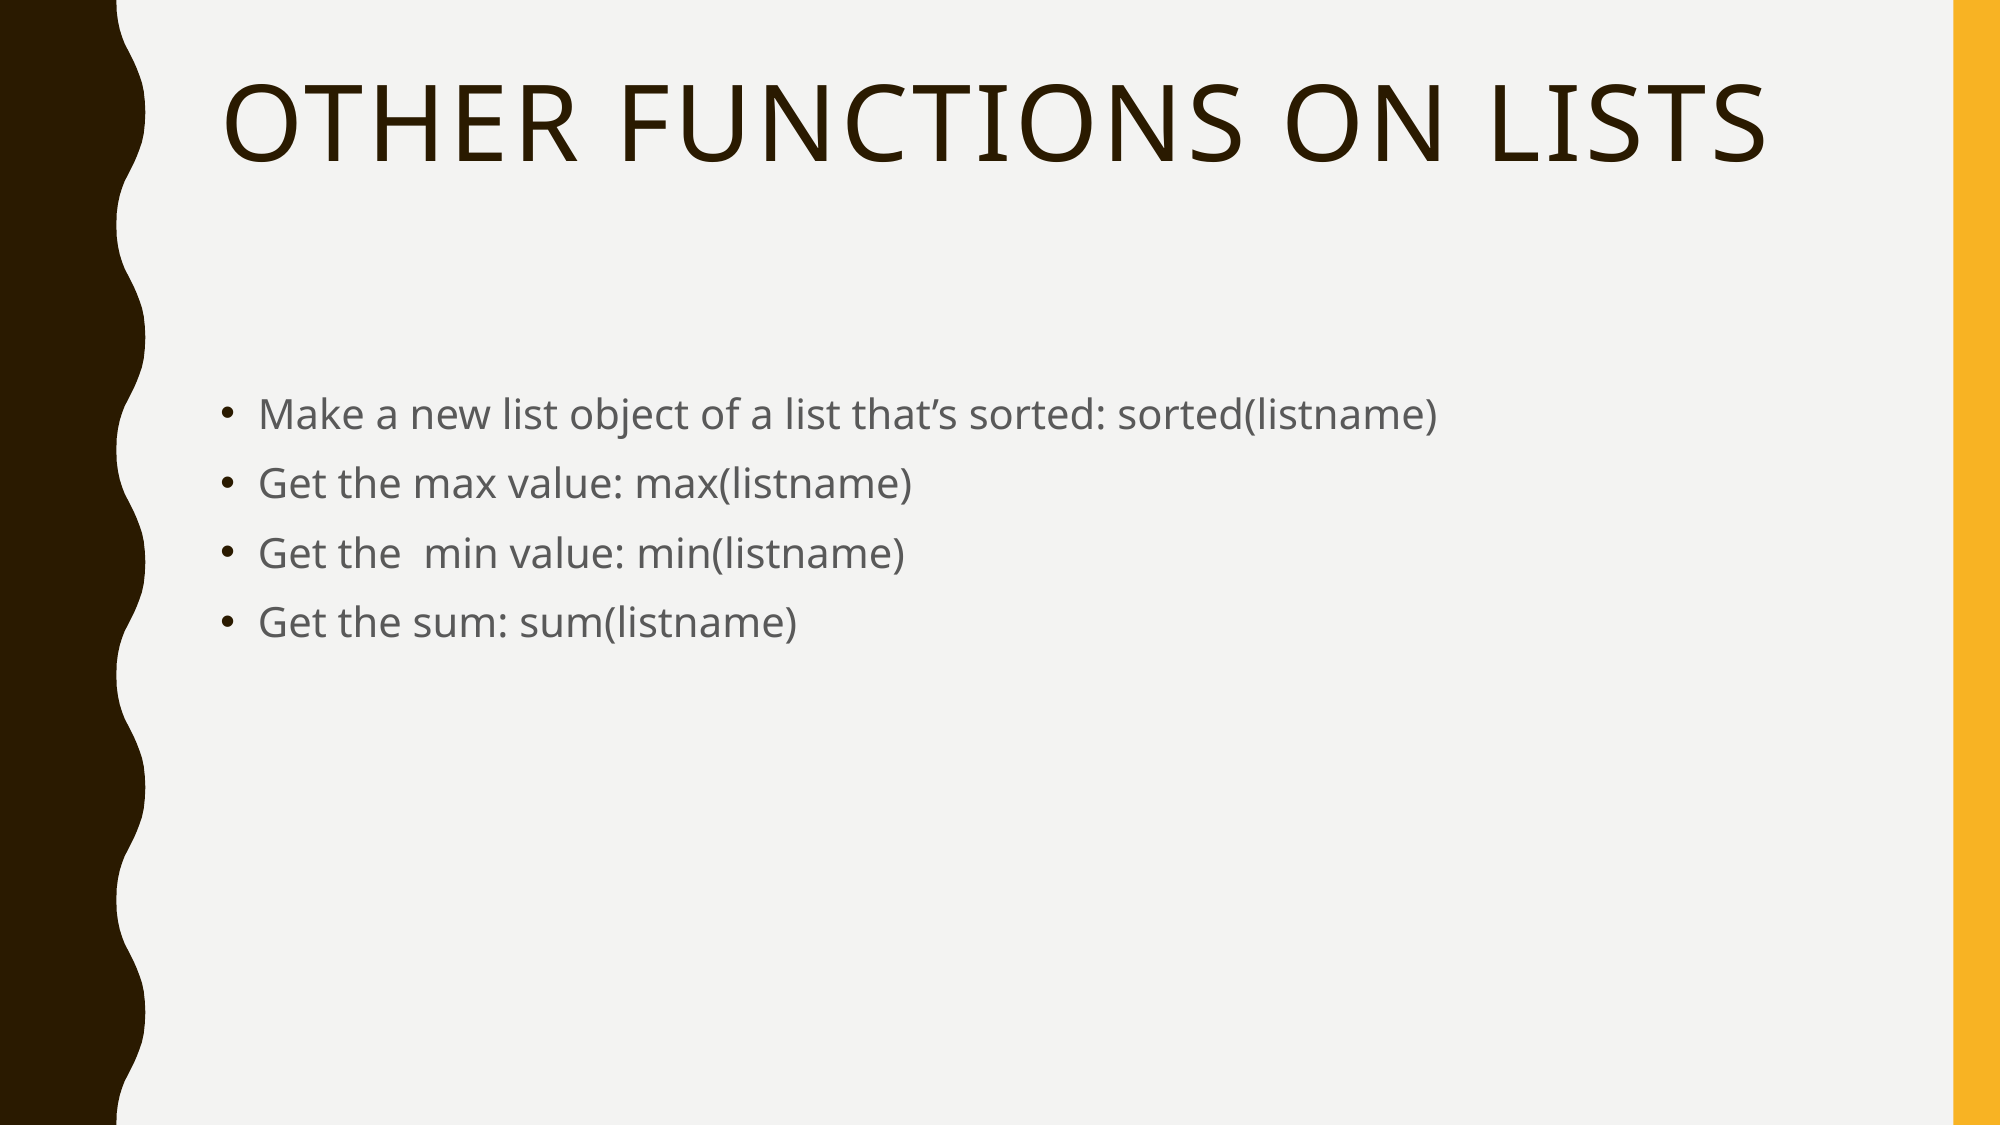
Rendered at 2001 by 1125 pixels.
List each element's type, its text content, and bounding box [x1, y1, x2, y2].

title Other functions on lists [205, 62, 1875, 308]
list Make a new list object of a list that’s sorted: sorted(listname) Get the max value: max(listname) Get the min value: min(listname) Get the sum: sum(listname) [205, 375, 1875, 965]
